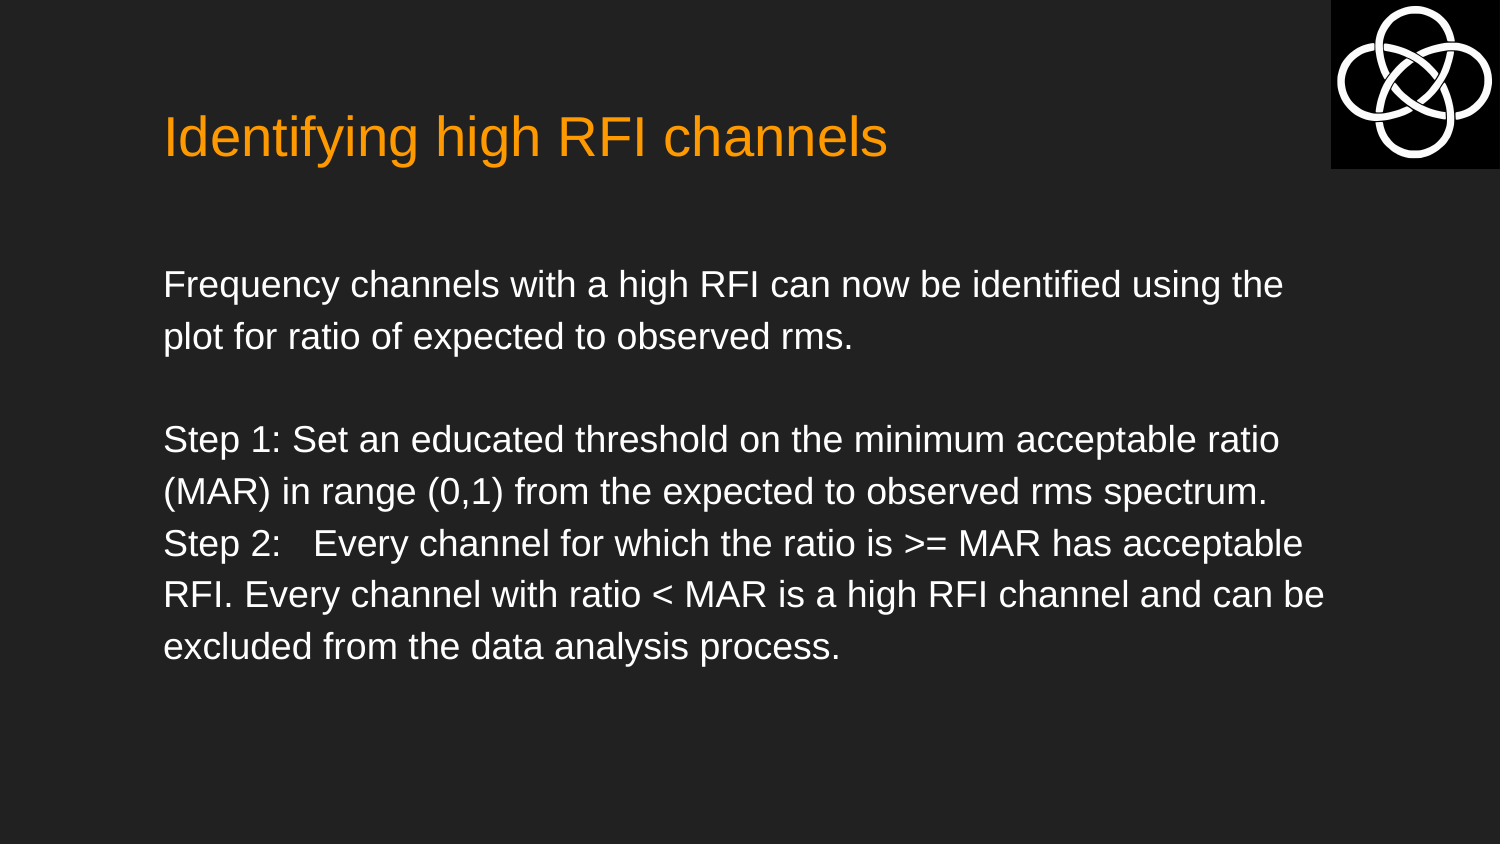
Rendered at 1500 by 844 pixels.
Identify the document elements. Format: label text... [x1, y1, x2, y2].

picture [1331, 0, 1500, 170]
text_box Identifying high RFI channels [148, 85, 1352, 184]
text_box Frequency channels with a high RFI can now be identified using the plot for ratio of expected to observed rms. Step 1: Set an educated threshold on the minimum acceptable ratio (MAR) in range (0,1) from the expected to observed rms spectrum. Step 2: Every channel for which the ratio is >= MAR has acceptable RFI. Every channel with ratio < MAR is a high RFI channel and can be excluded from the data analysis process. [148, 238, 1352, 683]
